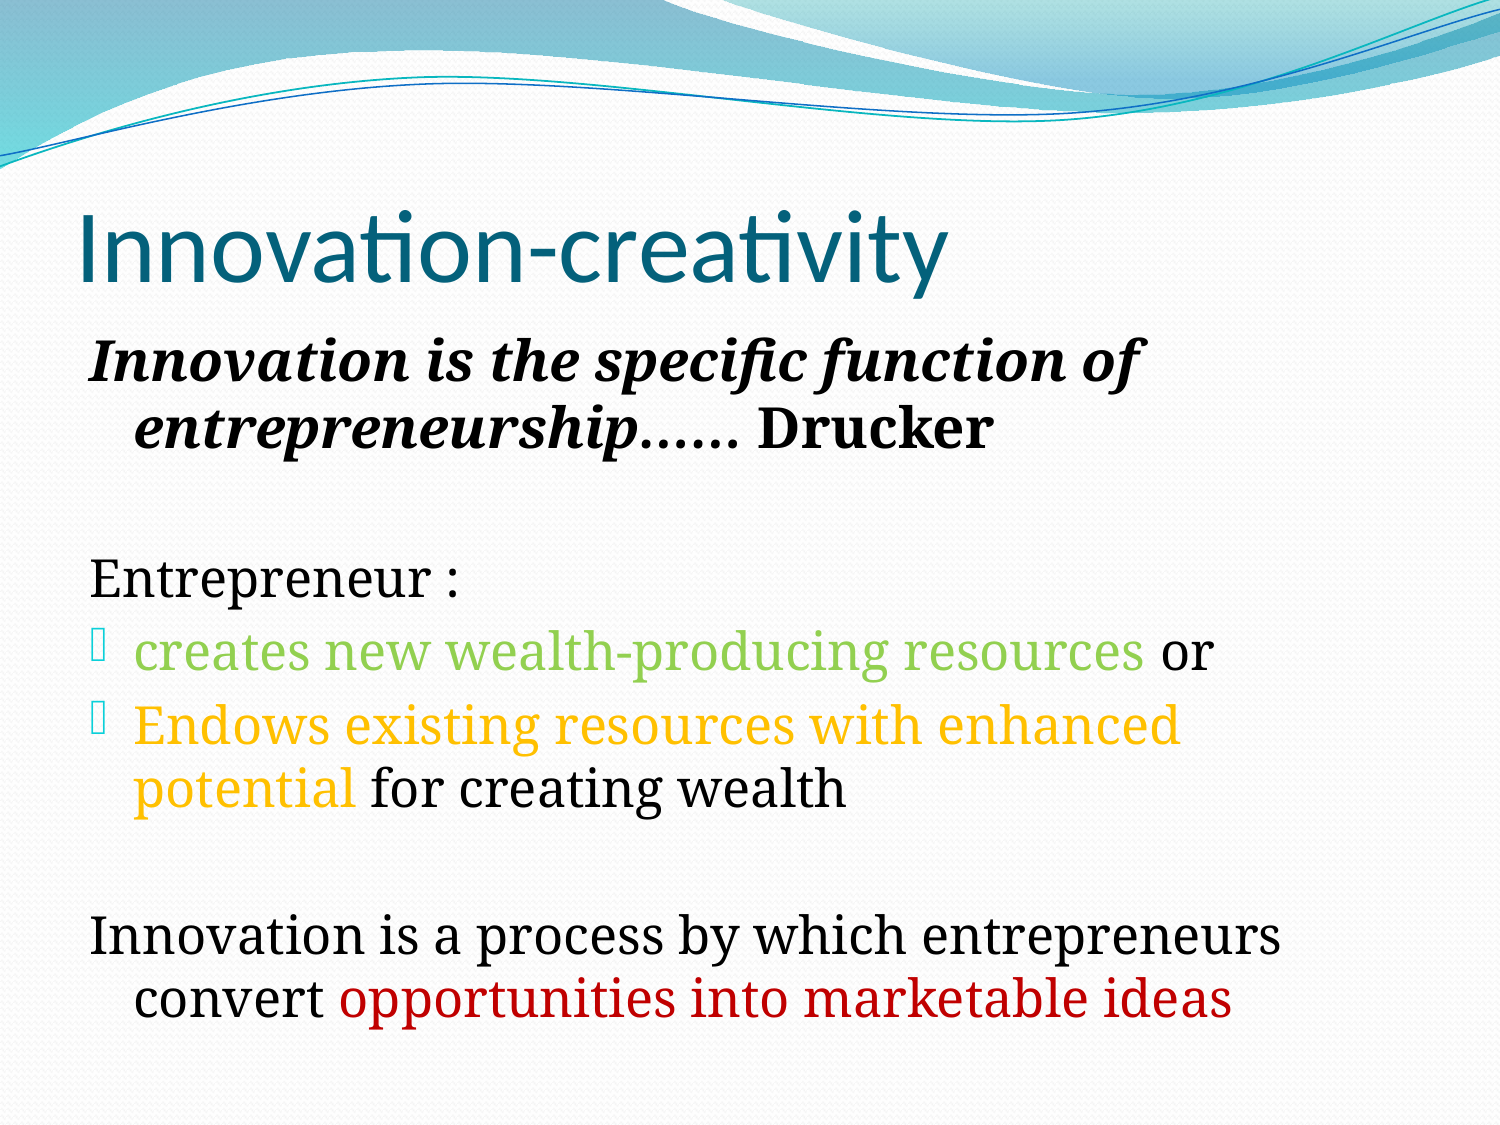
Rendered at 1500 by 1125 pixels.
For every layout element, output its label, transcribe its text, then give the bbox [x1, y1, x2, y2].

list Innovation is the specific function of entrepreneurship…… Drucker Entrepreneur : creates new wealth-producing resources or Endows existing resources with enhanced potential for creating wealth Innovation is a process by which entrepreneurs convert opportunities into marketable ideas [75, 317, 1425, 1038]
title Innovation-creativity [75, 115, 1425, 303]
